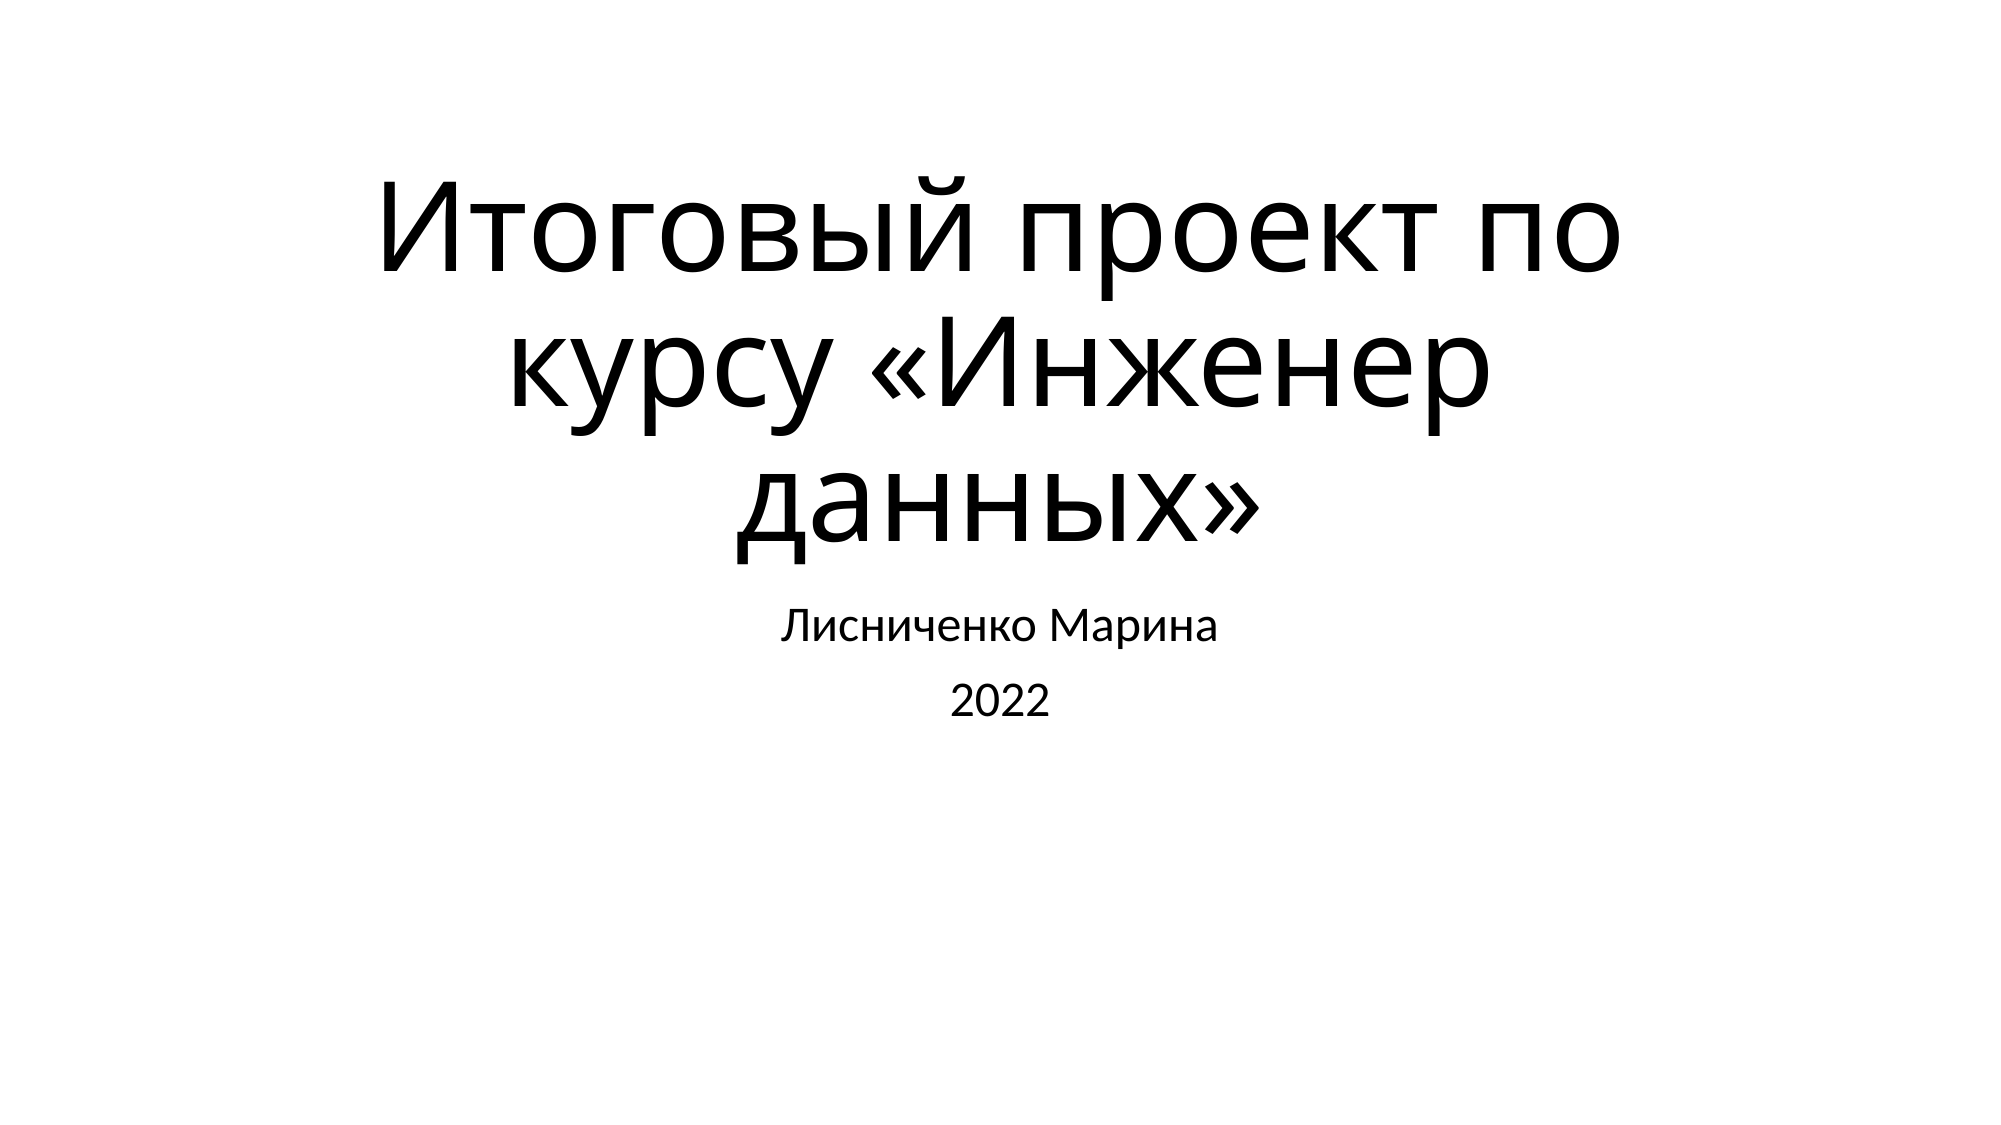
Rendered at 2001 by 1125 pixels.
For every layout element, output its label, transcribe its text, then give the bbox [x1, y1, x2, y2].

title Итоговый проект по курсу «Инженер данных» [249, 184, 1750, 576]
subtitle Лисниченко Марина 2022 [249, 590, 1750, 863]
